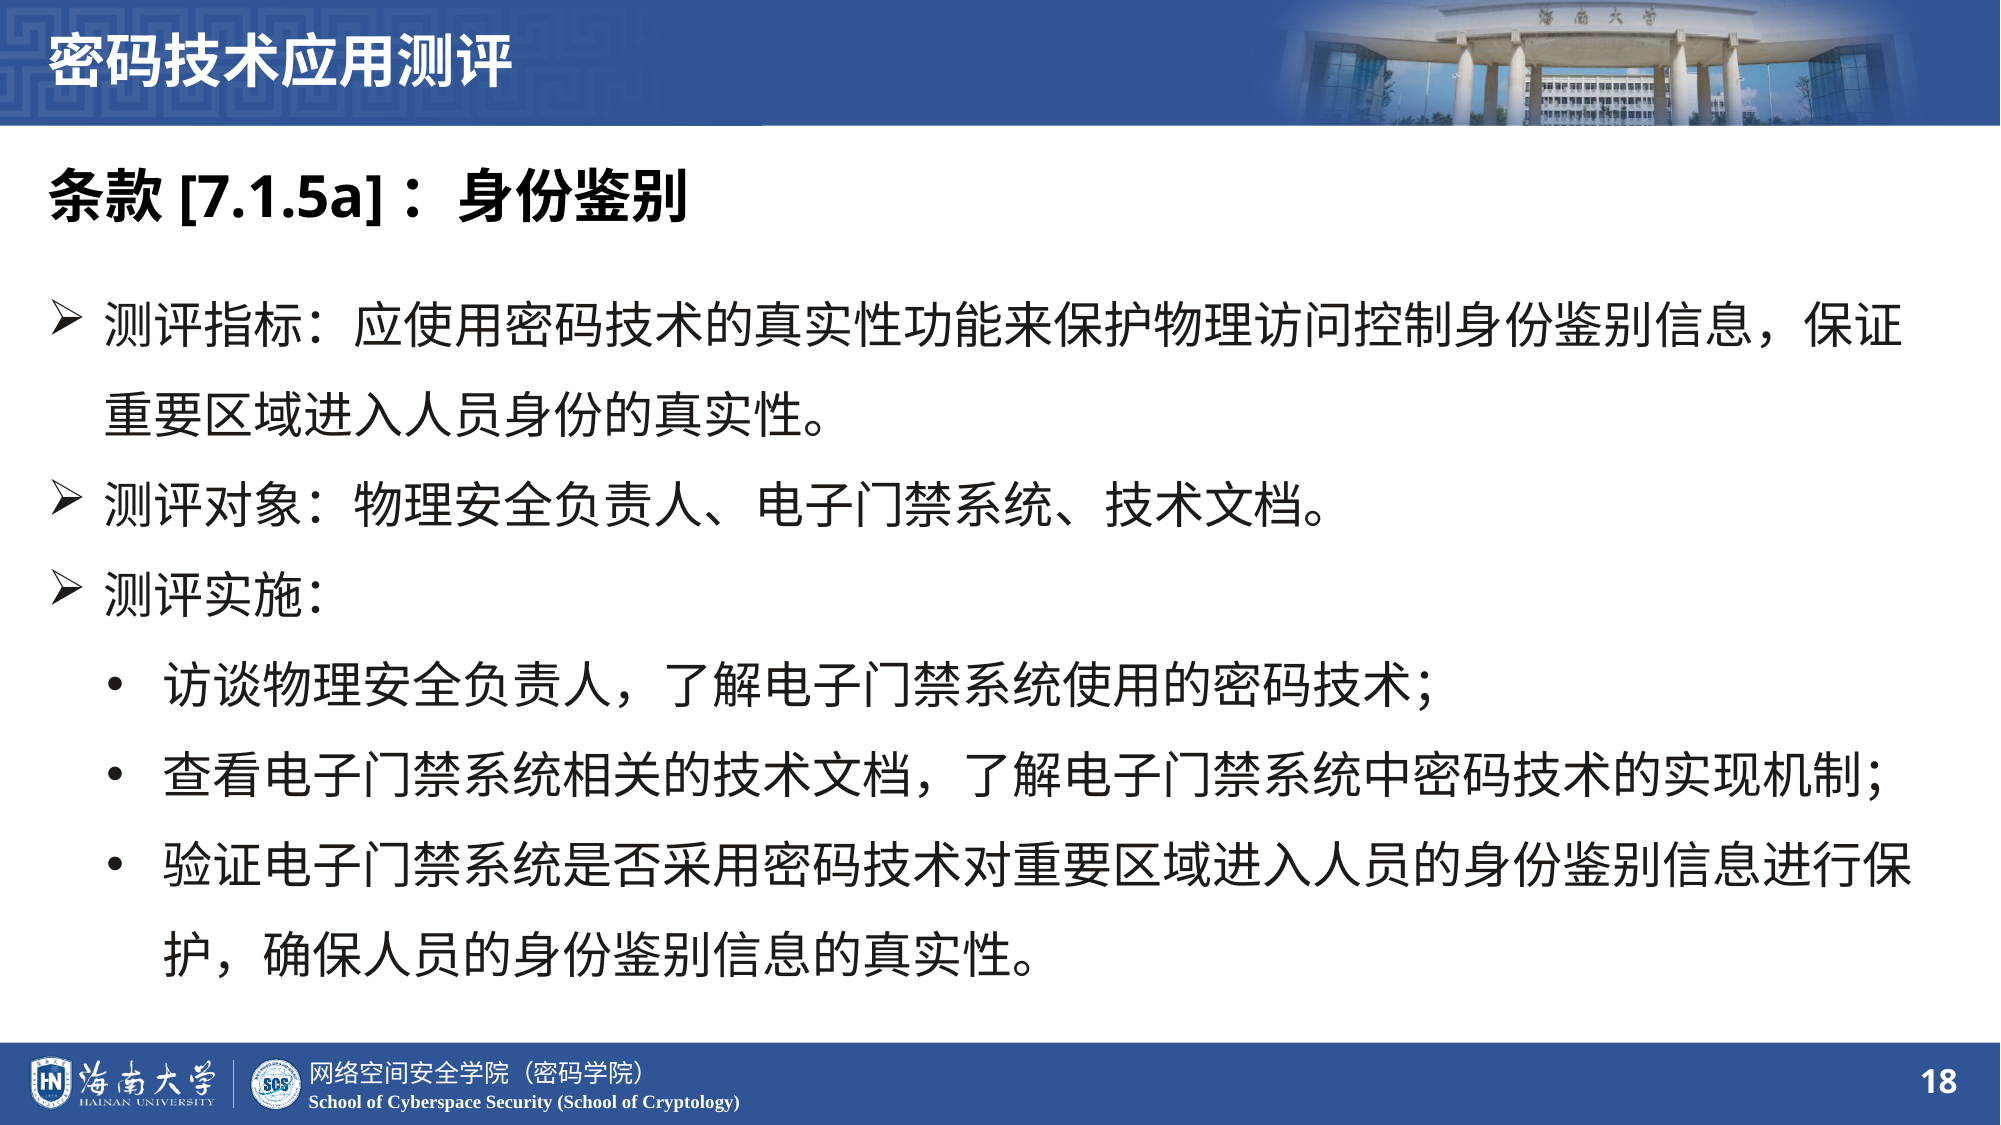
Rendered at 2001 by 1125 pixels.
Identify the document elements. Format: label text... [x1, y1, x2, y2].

picture [245, 1053, 306, 1114]
list 条款[7.1.5a]：身份鉴别 [32, 151, 1968, 245]
list 测评指标：应使用密码技术的真实性功能来保护物理访问控制身份鉴别信息，保证重要区域进入人员身份的真实性。 测评对象：物理安全负责人、电子门禁系统、技术文档。 测评实施： 访谈物理安全负责人，了解电子门禁系统使用的密码技术； 查看电子门禁系统相关的技术文档，了解电子门禁系统中密码技术的实现机制； 验证电子门禁系统是否采用密码技术对重要区域进入人员的身份鉴别信息进行保护，确保人员的身份鉴别信息的真实性。 [32, 255, 1968, 997]
list 密码技术应用测评 [32, 17, 1297, 109]
picture [1190, 0, 2000, 126]
picture [27, 1054, 219, 1113]
slide_number 18 [1522, 1053, 1973, 1114]
